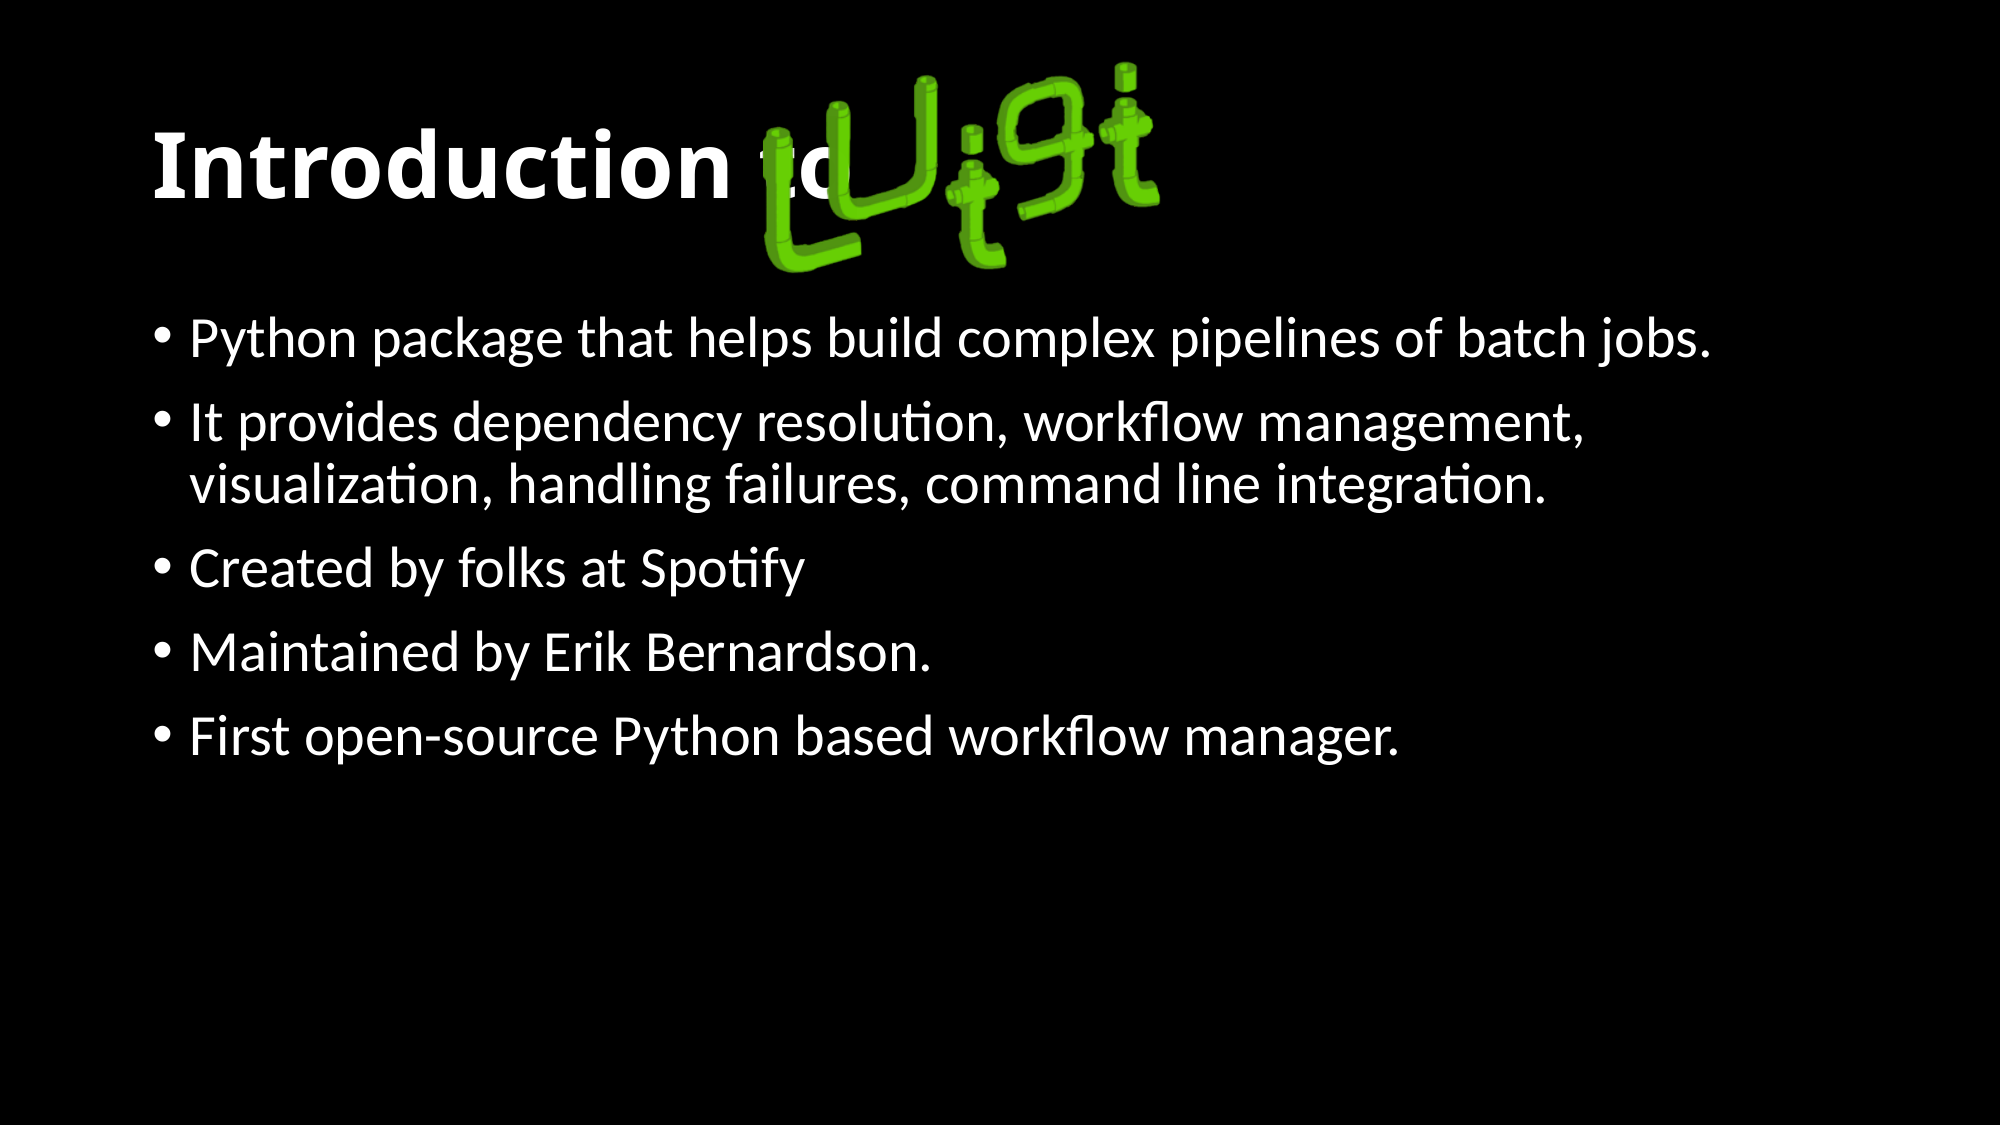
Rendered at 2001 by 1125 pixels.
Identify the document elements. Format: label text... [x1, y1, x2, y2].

picture [758, 59, 1163, 276]
list Python package that helps build complex pipelines of batch jobs. It provides dependency resolution, workflow management, visualization, handling failures, command line integration. Created by folks at Spotify Maintained by Erik Bernardson. First open-source Python based workflow manager. [137, 299, 1863, 1014]
title Introduction to [137, 59, 1863, 278]
